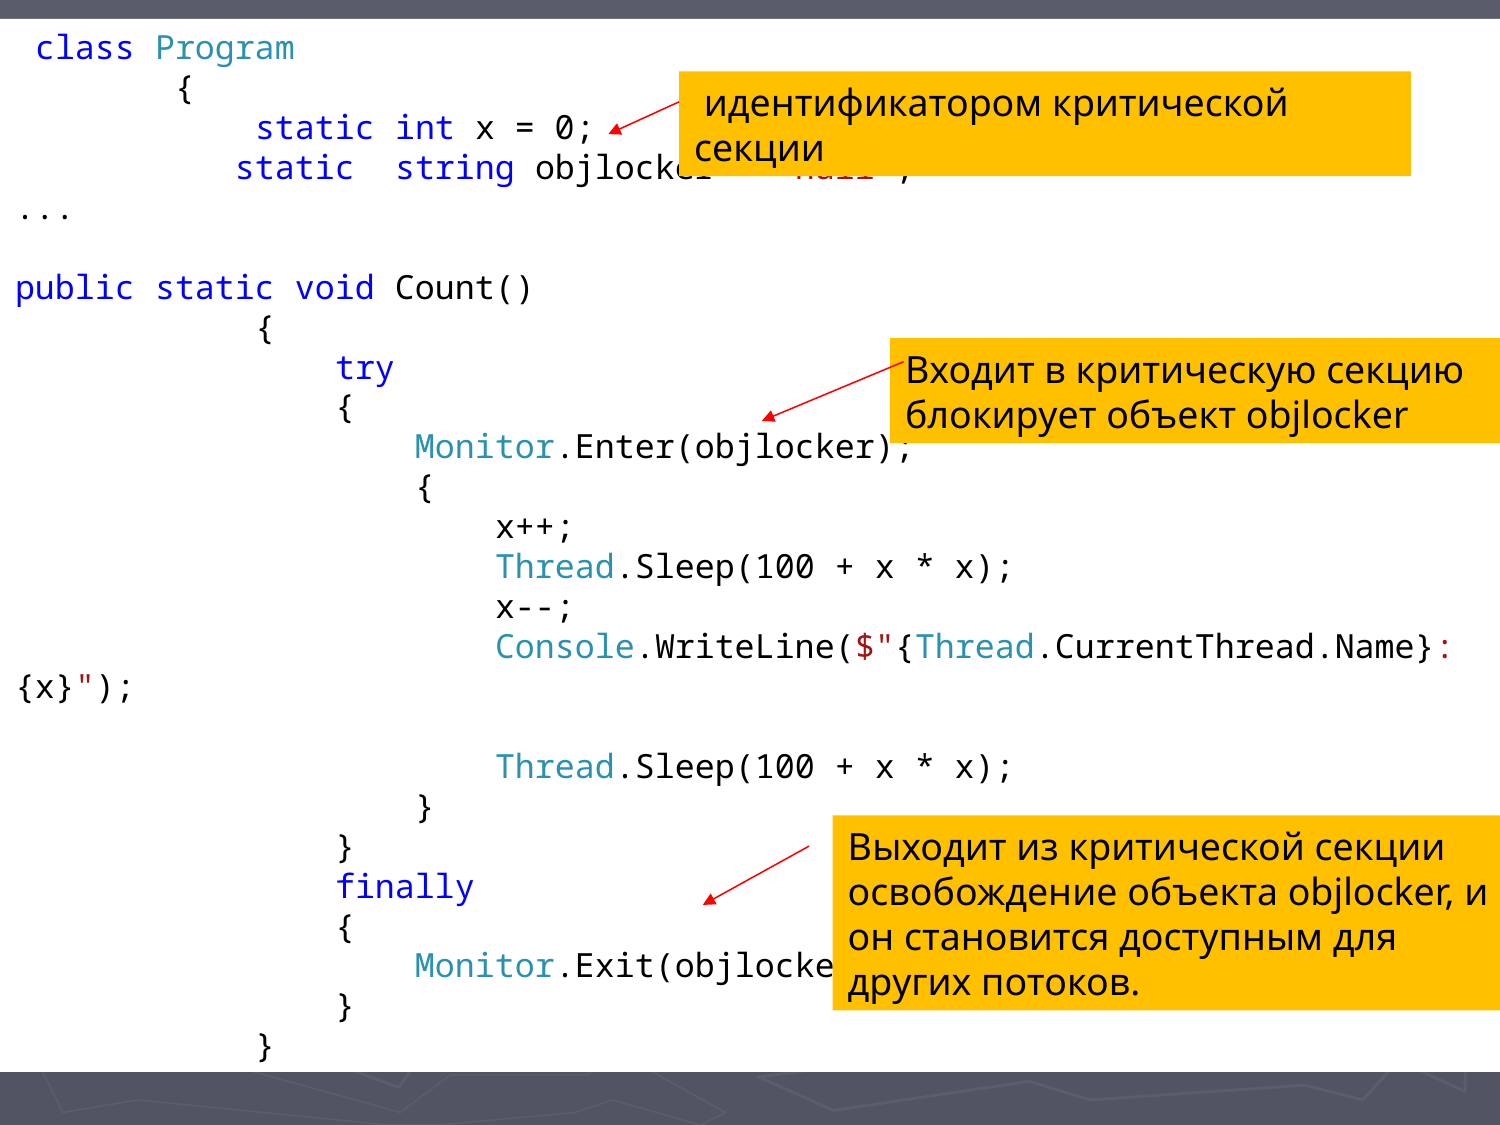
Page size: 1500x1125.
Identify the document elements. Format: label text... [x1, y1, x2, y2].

text_box Выходит из критической секции освобождение объекта objlocker, и он становится доступным для других потоков. [832, 815, 1500, 1011]
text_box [702, 845, 810, 906]
text_box Входит в критическую секцию блокирует объект objlocker [890, 338, 1500, 444]
text_box идентификатором критической секции [679, 71, 1412, 177]
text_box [761, 361, 904, 422]
text_box class Program { static int x = 0; static string objlocker = "null"; ... public static void Count() { try { Monitor.Enter(objlocker); { x++; Thread.Sleep(100 + x * x); x--; Console.WriteLine($"{Thread.CurrentThread.Name}: {x}"); Thread.Sleep(100 + x * x); } } finally { Monitor.Exit(objlocker); } } [0, 18, 1500, 1072]
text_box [608, 101, 680, 135]
